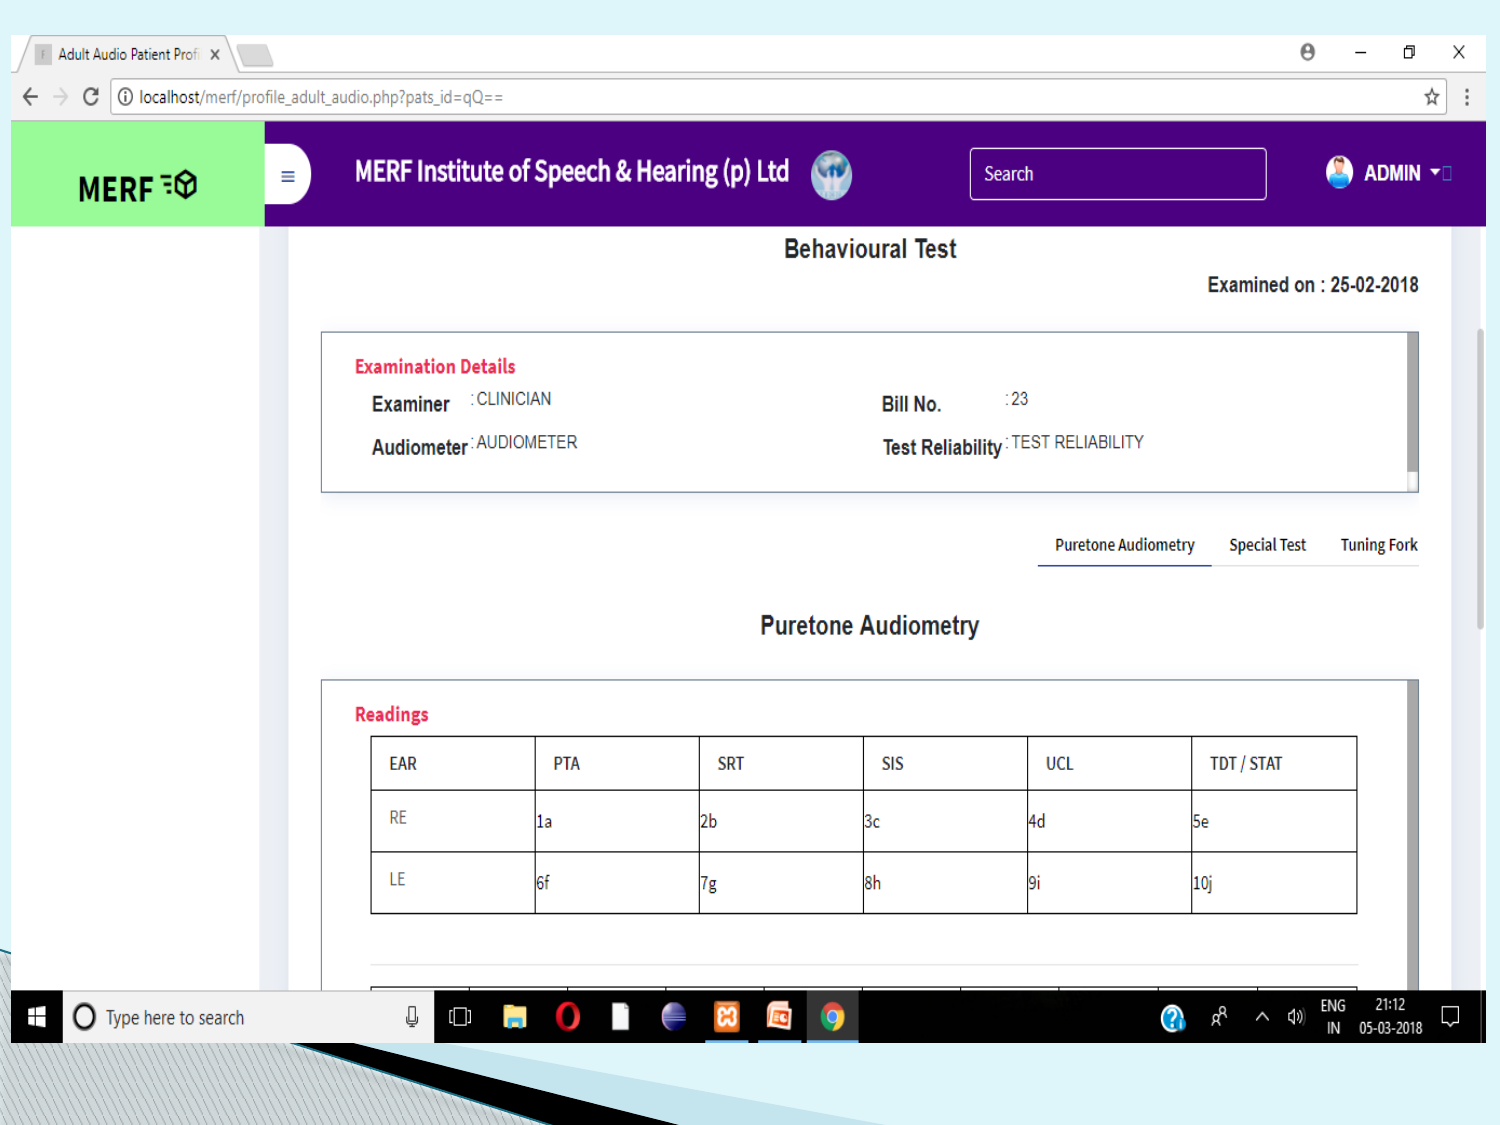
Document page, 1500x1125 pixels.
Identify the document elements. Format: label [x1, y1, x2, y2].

picture [11, 34, 1486, 1044]
